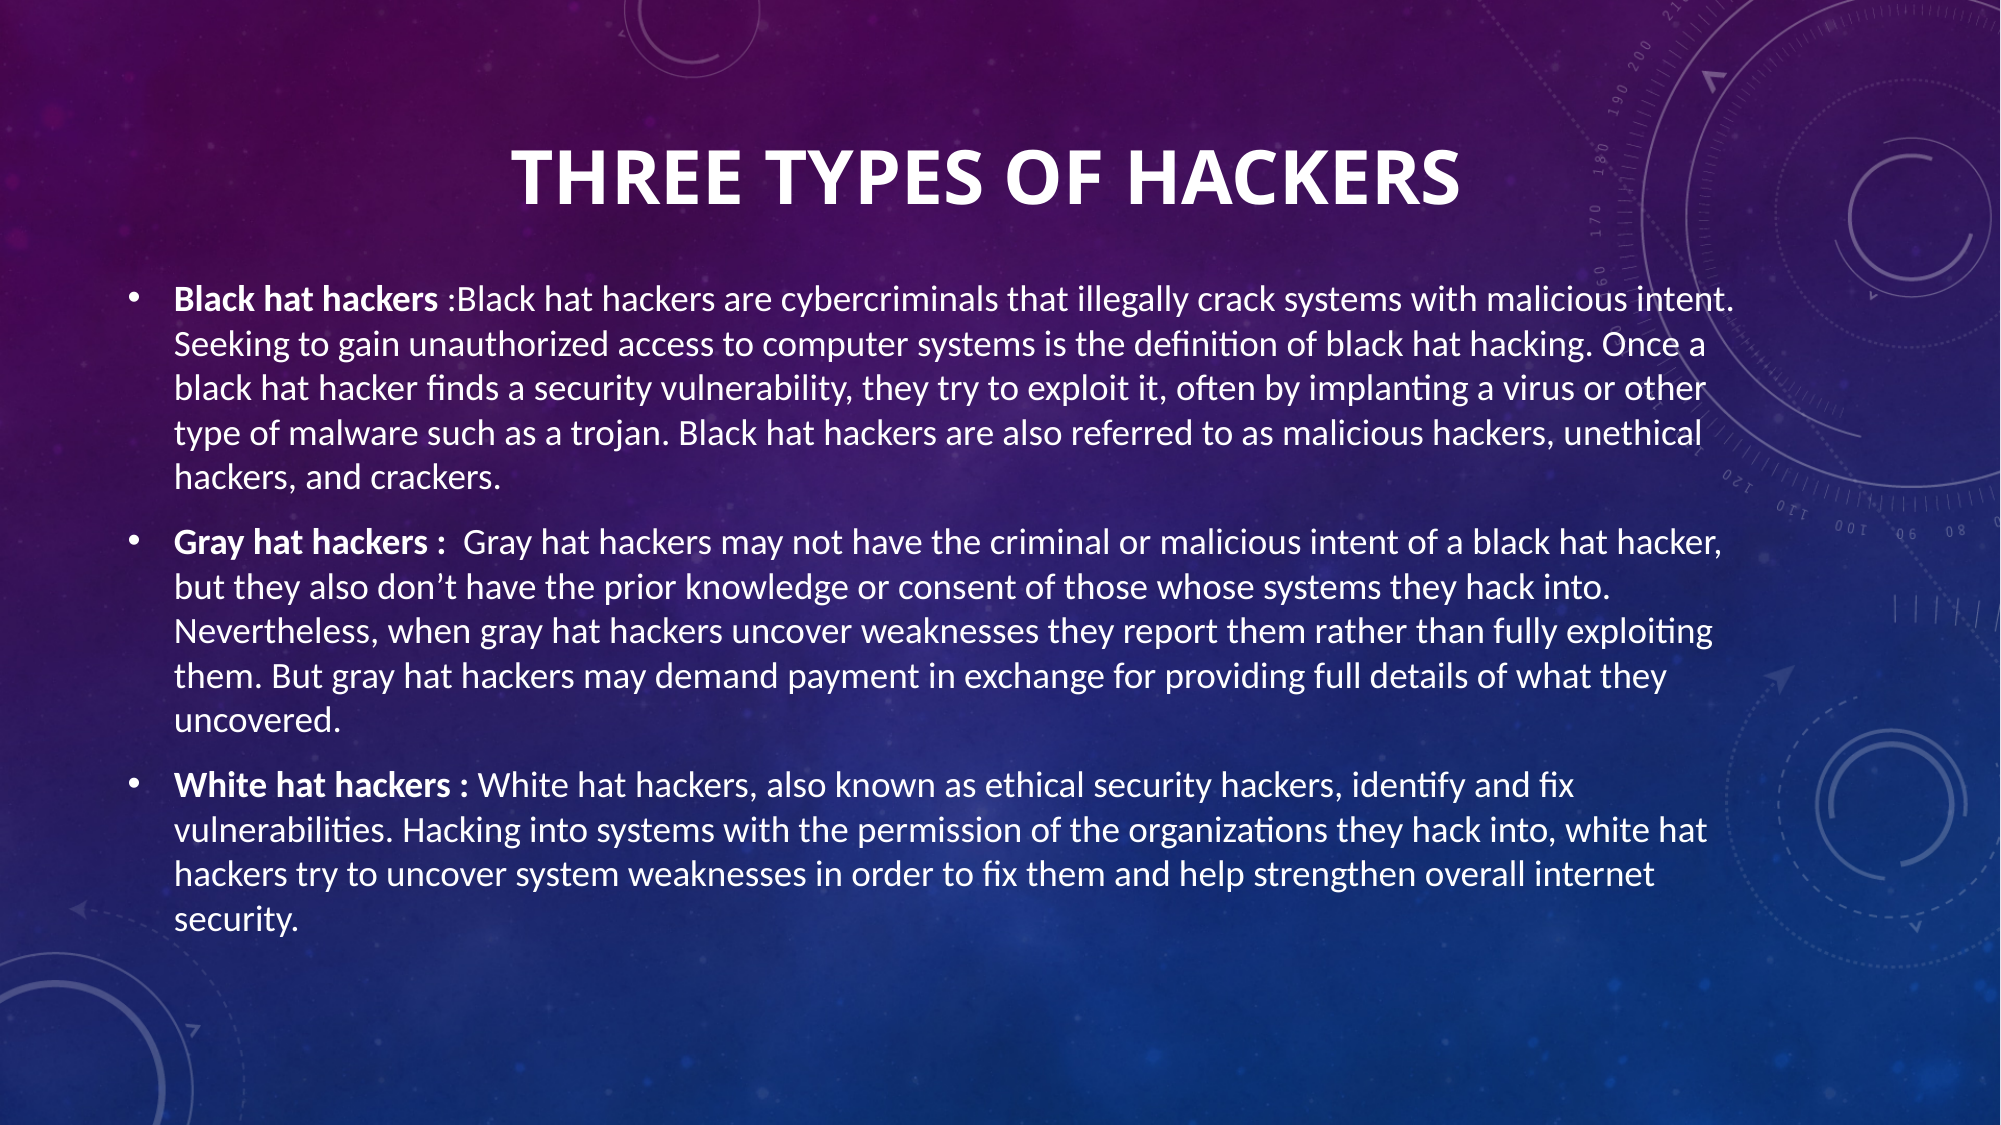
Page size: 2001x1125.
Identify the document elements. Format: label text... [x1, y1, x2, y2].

picture [0, 0, 2001, 1125]
list Black hat hackers :Black hat hackers are cybercriminals that illegally crack systems with malicious intent. Seeking to gain unauthorized access to computer systems is the definition of black hat hacking. Once a black hat hacker finds a security vulnerability, they try to exploit it, often by implanting a virus or other type of malware such as a trojan. Black hat hackers are also referred to as malicious hackers, unethical hackers, and crackers. Gray hat hackers : Gray hat hackers may not have the criminal or malicious intent of a black hat hacker, but they also don’t have the prior knowledge or consent of those whose systems they hack into. Nevertheless, when gray hat hackers uncover weaknesses they report them rather than fully exploiting them. But gray hat hackers may demand payment in exchange for providing full details of what they uncovered. White hat hackers : White hat hackers, also known as ethical security hackers, identify and fix vulnerabilities. Hacking into systems with the permission of the organizations they hack into, white hat hackers try to uncover system weaknesses in order to fix them and help strengthen overall internet security. [112, 263, 1775, 950]
title Three types of hackers [155, 55, 1818, 295]
